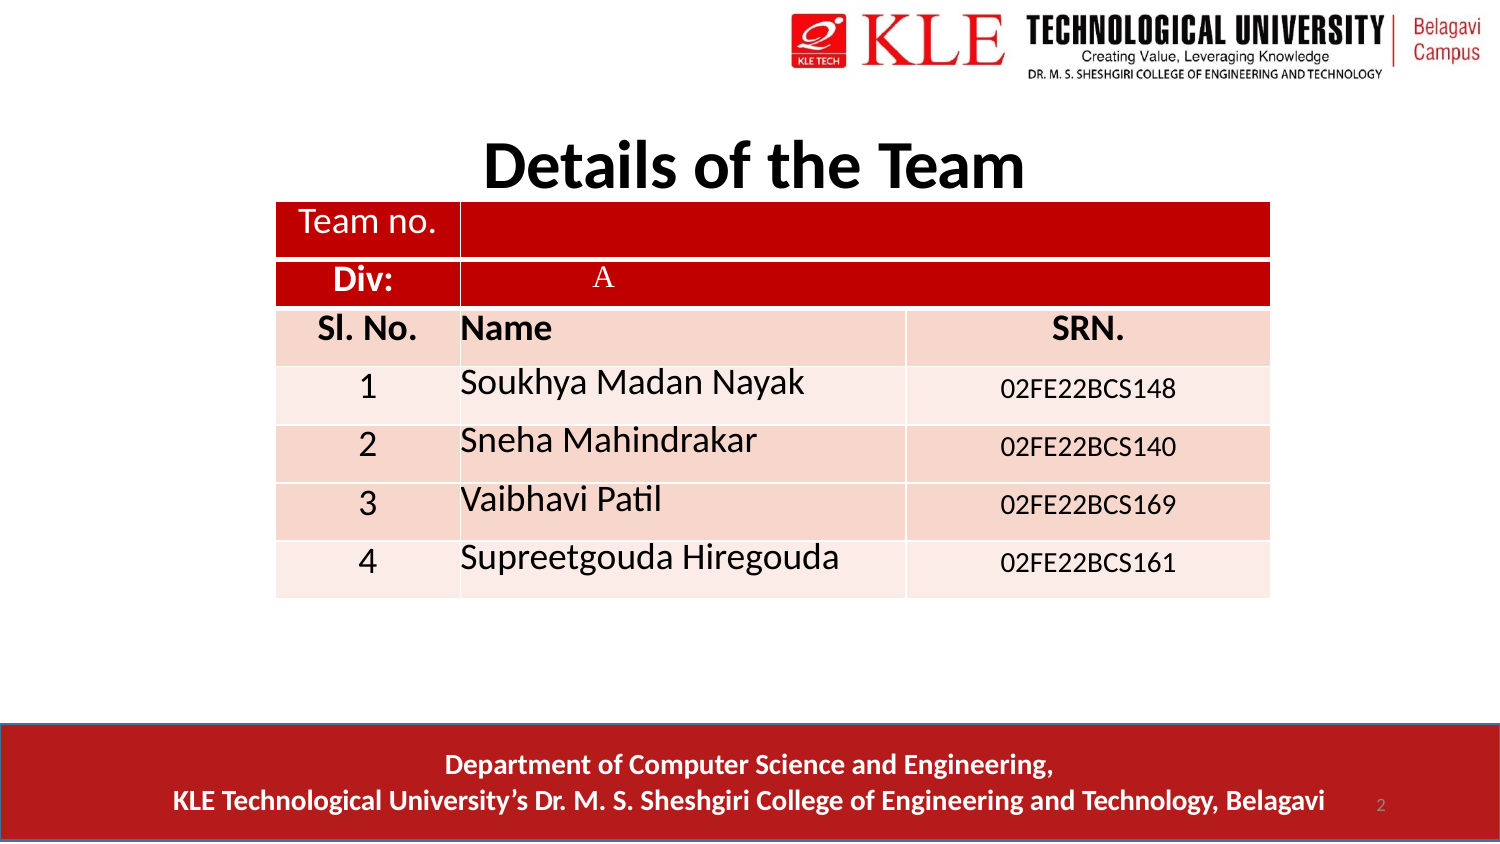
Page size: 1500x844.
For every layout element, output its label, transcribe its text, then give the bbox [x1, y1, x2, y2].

table_header Div: [276, 262, 460, 306]
picture [787, 5, 1486, 80]
table_cell Soukhya Madan Nayak [461, 367, 905, 424]
table_cell 02FE22BCS169 [907, 484, 1270, 540]
text_box 2 [1374, 790, 1389, 815]
table_cell 2 [276, 426, 460, 482]
table_header [461, 202, 1270, 257]
table_header Team no. [276, 202, 460, 257]
table_header A [461, 262, 1270, 306]
table_cell 02FE22BCS161 [907, 542, 1270, 598]
table_cell Sneha Mahindrakar [461, 426, 905, 482]
table_cell Vaibhavi Patil [461, 484, 905, 540]
table_cell 3 [276, 484, 460, 540]
table_cell 4 [276, 542, 460, 598]
table_cell Supreetgouda Hiregouda [461, 542, 905, 598]
table_cell Sl. No. [276, 311, 460, 366]
text_box Department of Computer Science and Engineering, KLE Technological University’s Dr. M. S. Sheshgiri College of Engineering and Technology, Belagavi [163, 743, 1336, 816]
table_cell SRN. [907, 311, 1270, 366]
table_cell 02FE22BCS140 [907, 426, 1270, 482]
table_cell 02FE22BCS148 [907, 367, 1270, 424]
table_cell Name [461, 311, 905, 366]
table_cell 1 [276, 367, 460, 424]
title Details of the Team [481, 117, 1035, 200]
